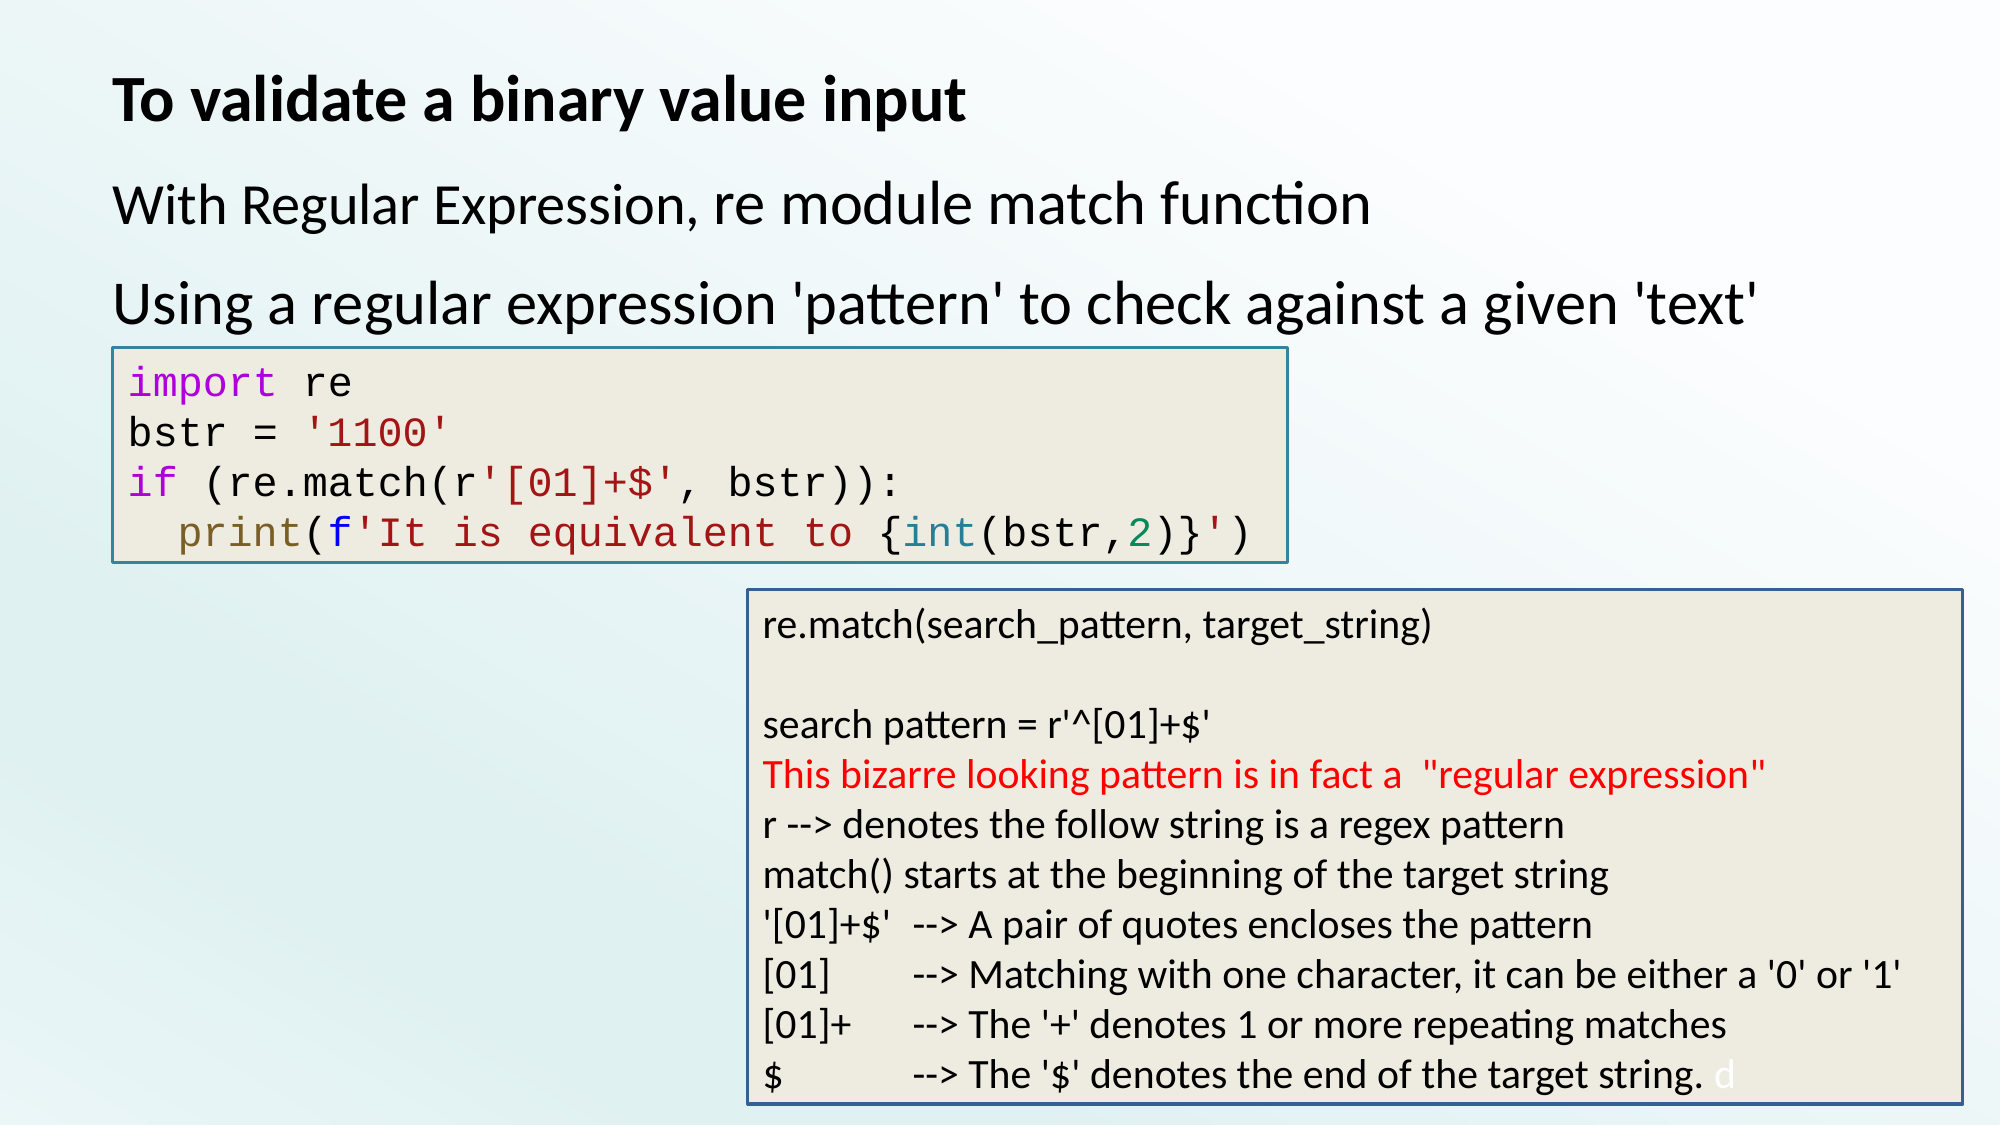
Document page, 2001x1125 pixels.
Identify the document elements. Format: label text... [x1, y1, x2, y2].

list With Regular Expression, re module match function Using a regular expression 'pattern' to check against a given 'text' [112, 162, 1888, 1025]
title To validate a binary value input [112, 55, 1888, 135]
picture [0, 0, 2000, 1125]
text_box re.match(search_pattern, target_string) search pattern = r'^[01]+$' This bizarre looking pattern is in fact a "regular expression" r --> denotes the follow string is a regex pattern match() starts at the beginning of the target string '[01]+$' --> A pair of quotes encloses the pattern [01] --> Matching with one character, it can be either a '0' or '1' [01]+ --> The '+' denotes 1 or more repeating matches $ --> The '$' denotes the end of the target string. d [747, 589, 1963, 1105]
text_box import re bstr = '1100' if (re.match(r'[01]+$', bstr)): print(f'It is equivalent to {int(bstr,2)}') [112, 347, 1288, 563]
